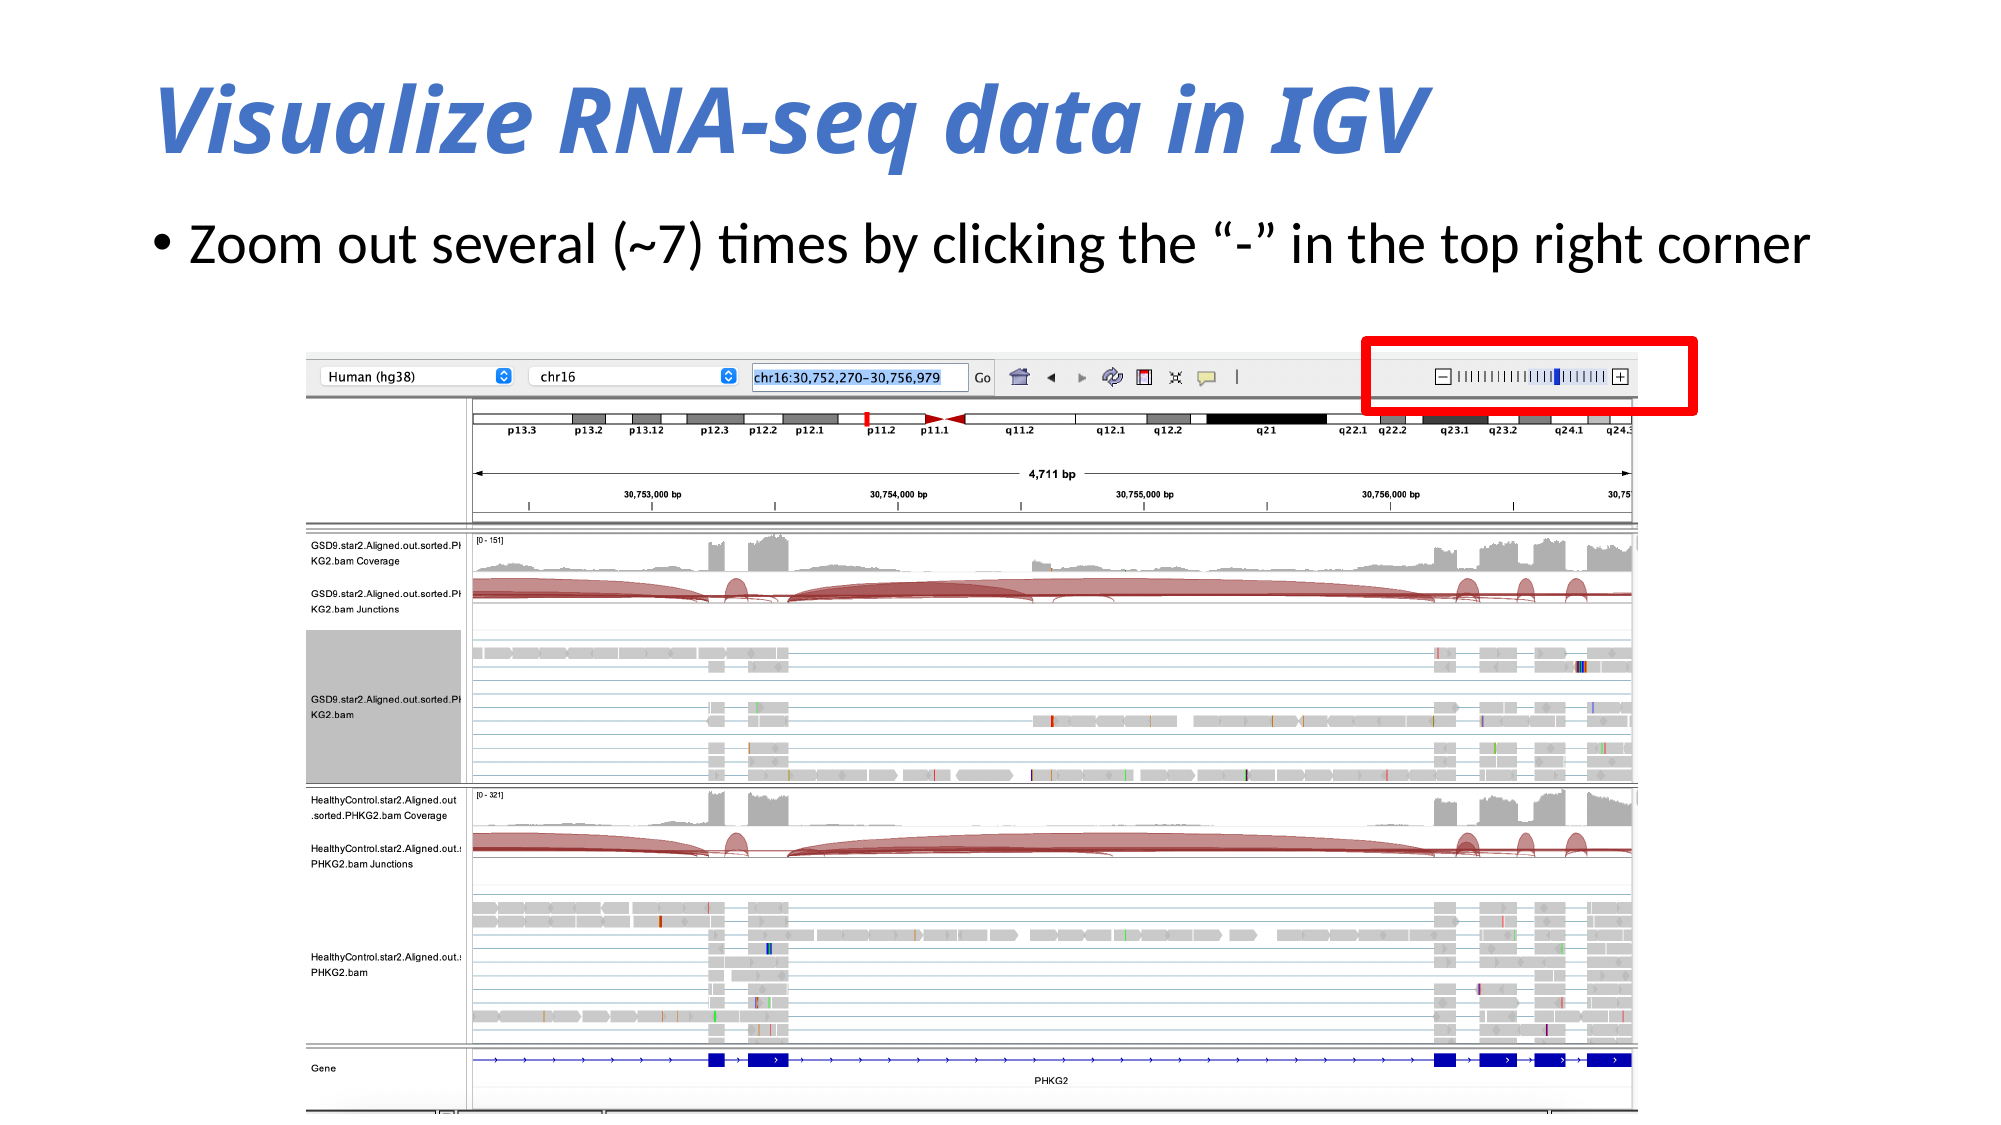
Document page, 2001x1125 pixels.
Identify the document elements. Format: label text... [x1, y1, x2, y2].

list Zoom out several (~7) times by clicking the “-” in the top right corner [137, 205, 1863, 920]
picture [306, 352, 1638, 1114]
text_box [1366, 341, 1694, 412]
title Visualize RNA-seq data in IGV [137, 15, 1863, 205]
